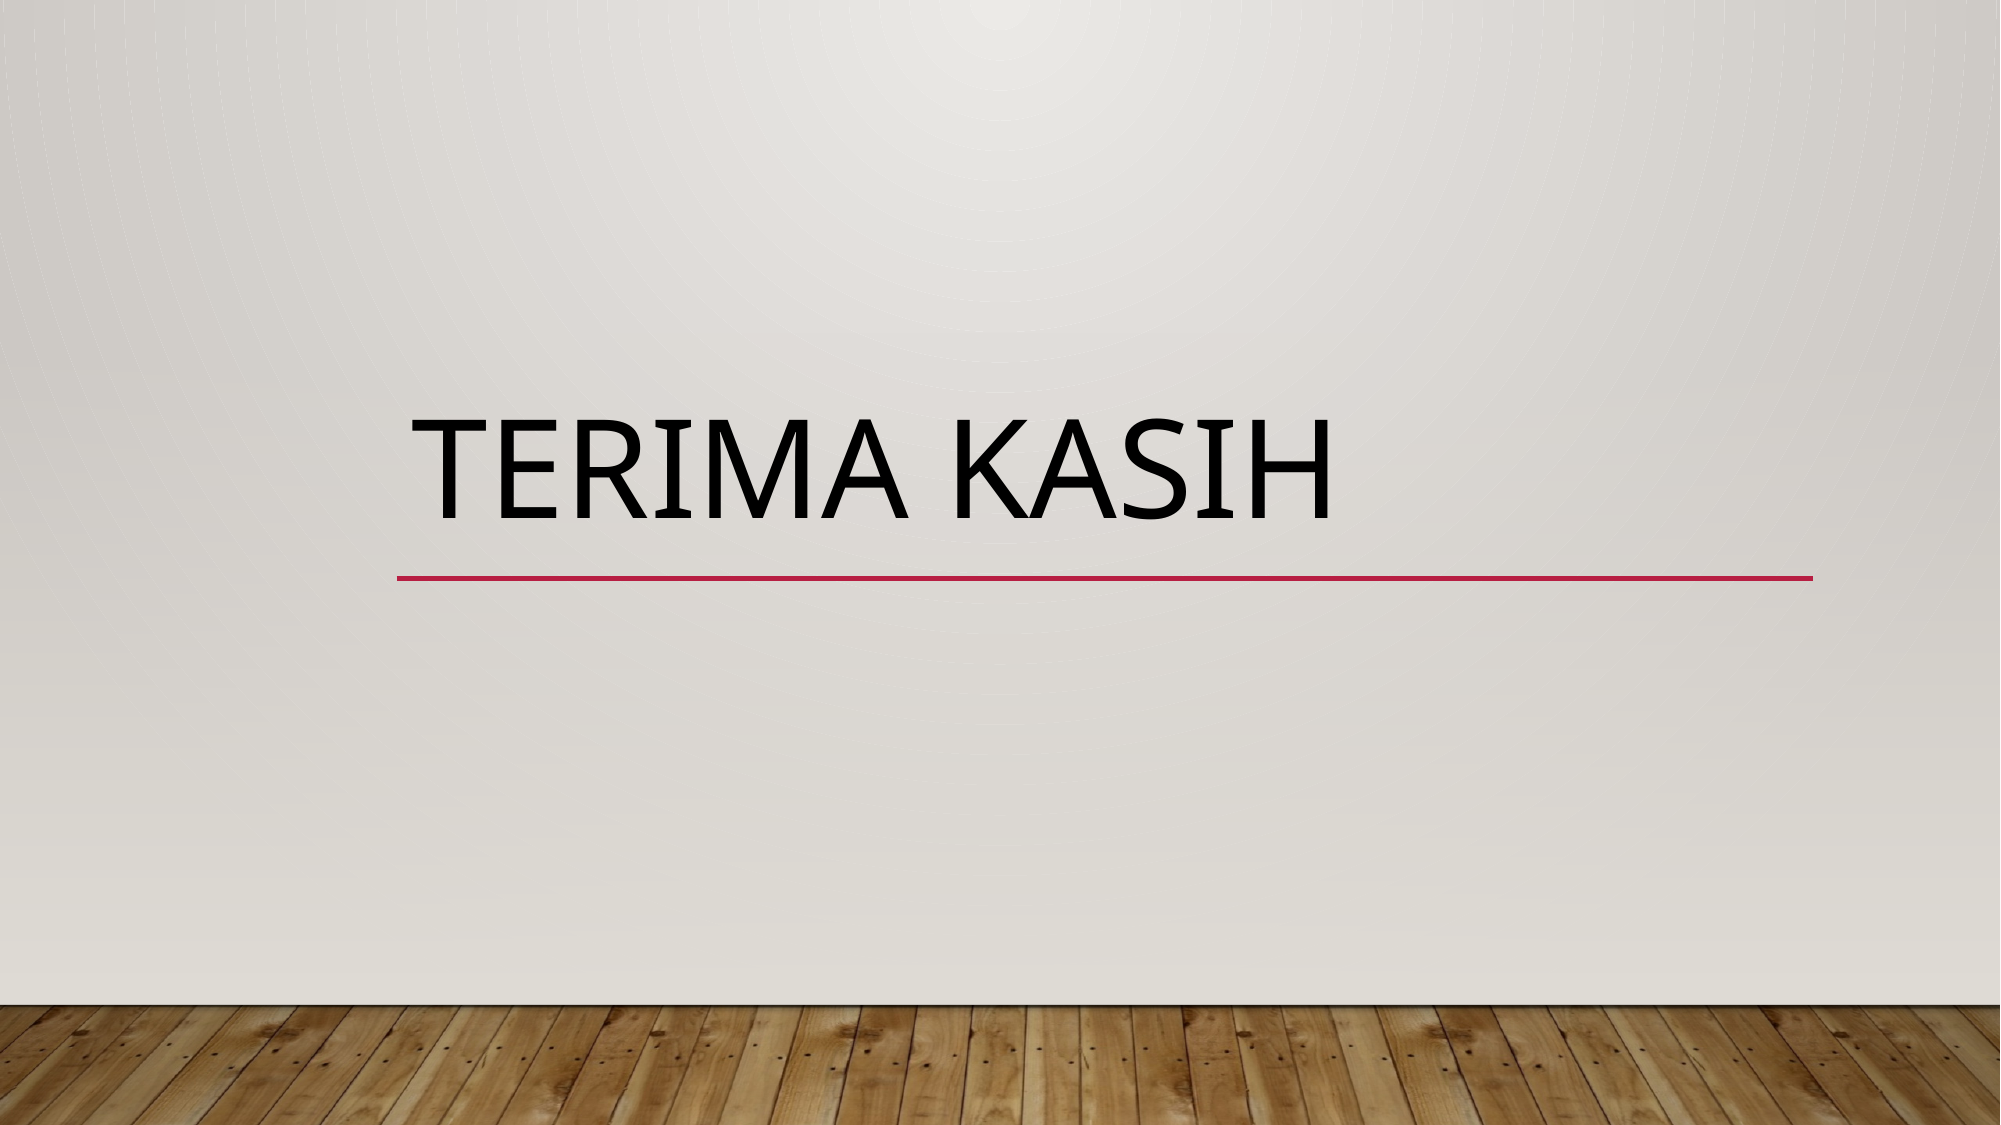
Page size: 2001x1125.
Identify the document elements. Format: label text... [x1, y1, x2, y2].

picture [0, 1005, 2000, 1125]
title Terima kasih [396, 131, 1814, 549]
